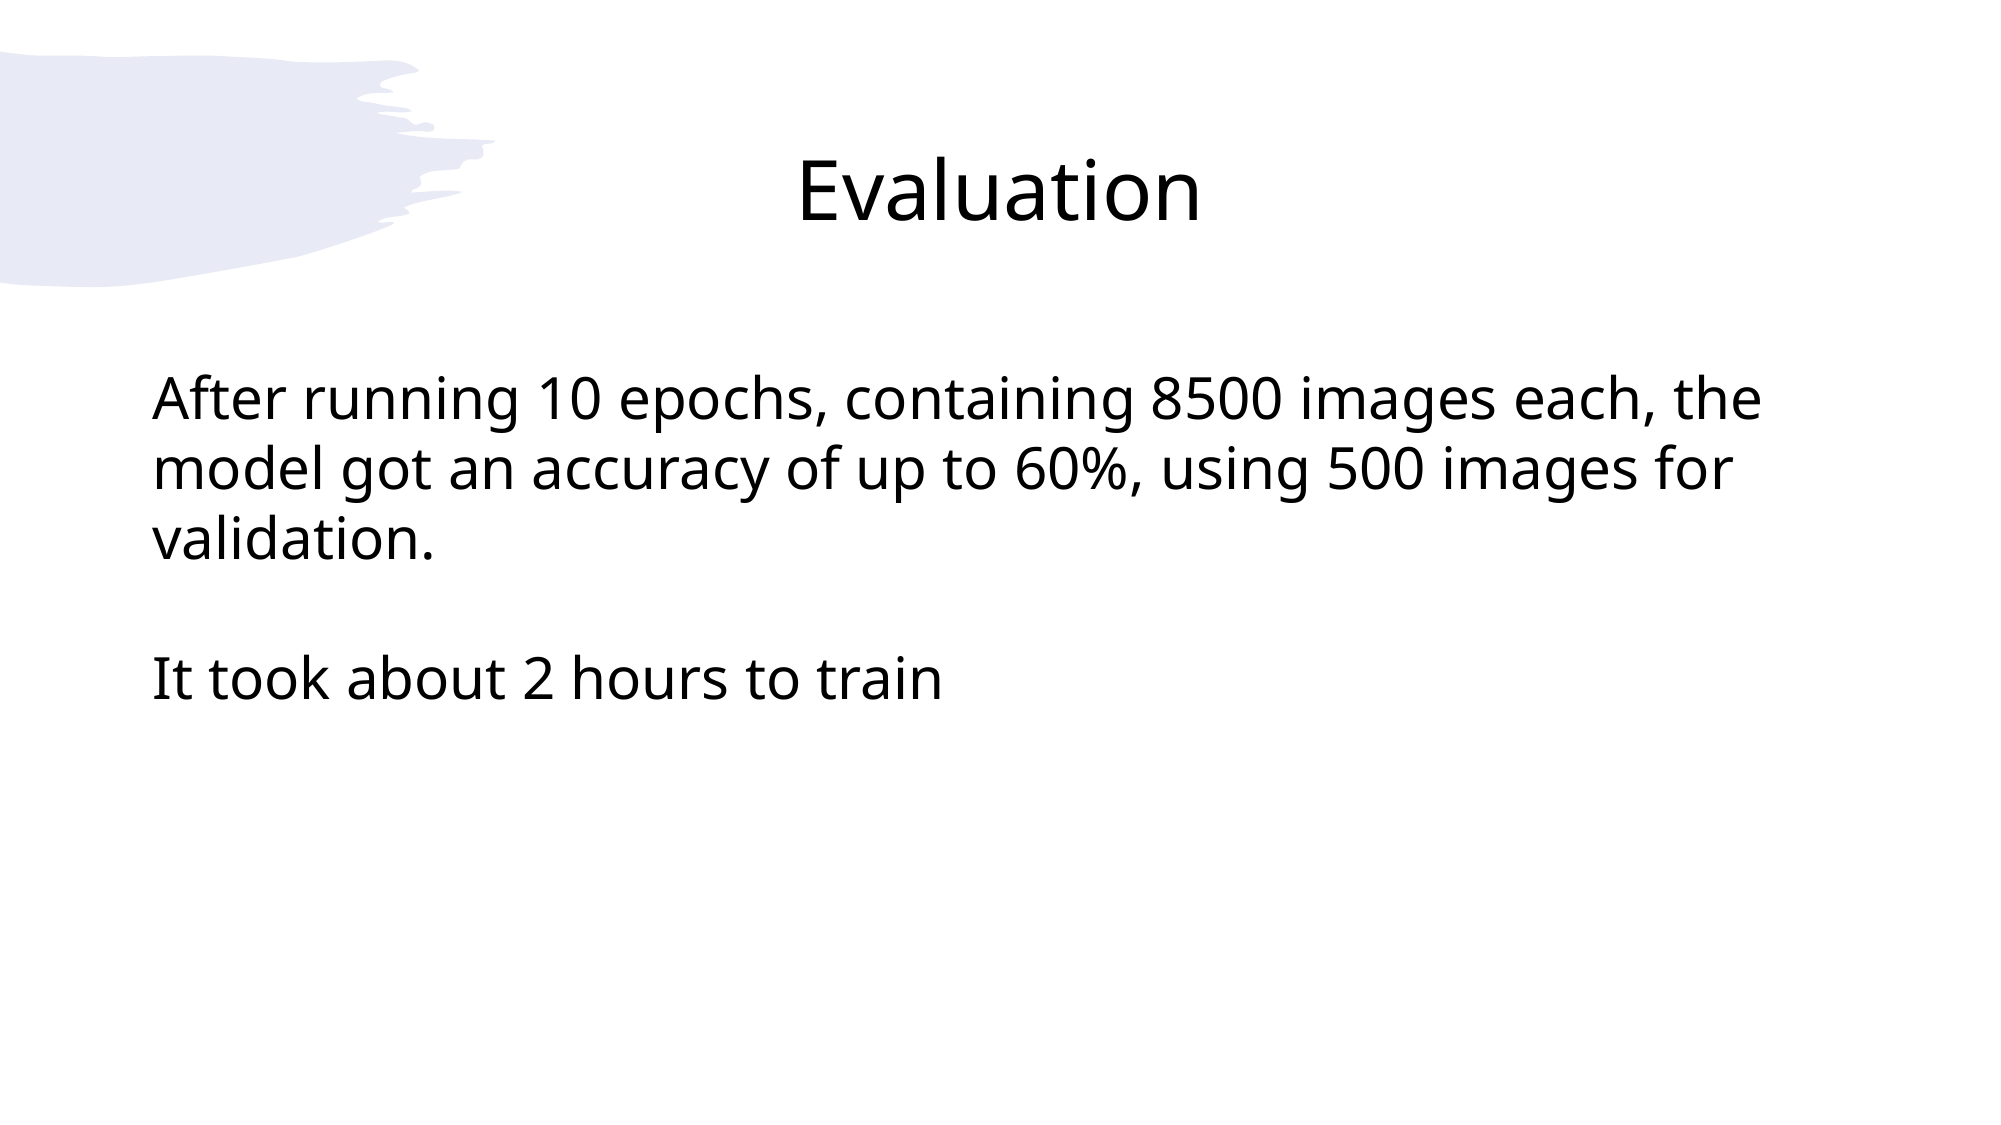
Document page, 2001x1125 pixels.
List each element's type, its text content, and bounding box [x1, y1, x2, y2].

title Evaluation [137, 59, 1863, 327]
list After running 10 epochs, containing 8500 images each, the model got an accuracy of up to 60%, using 500 images for validation. It took about 2 hours to train [137, 353, 1863, 1013]
